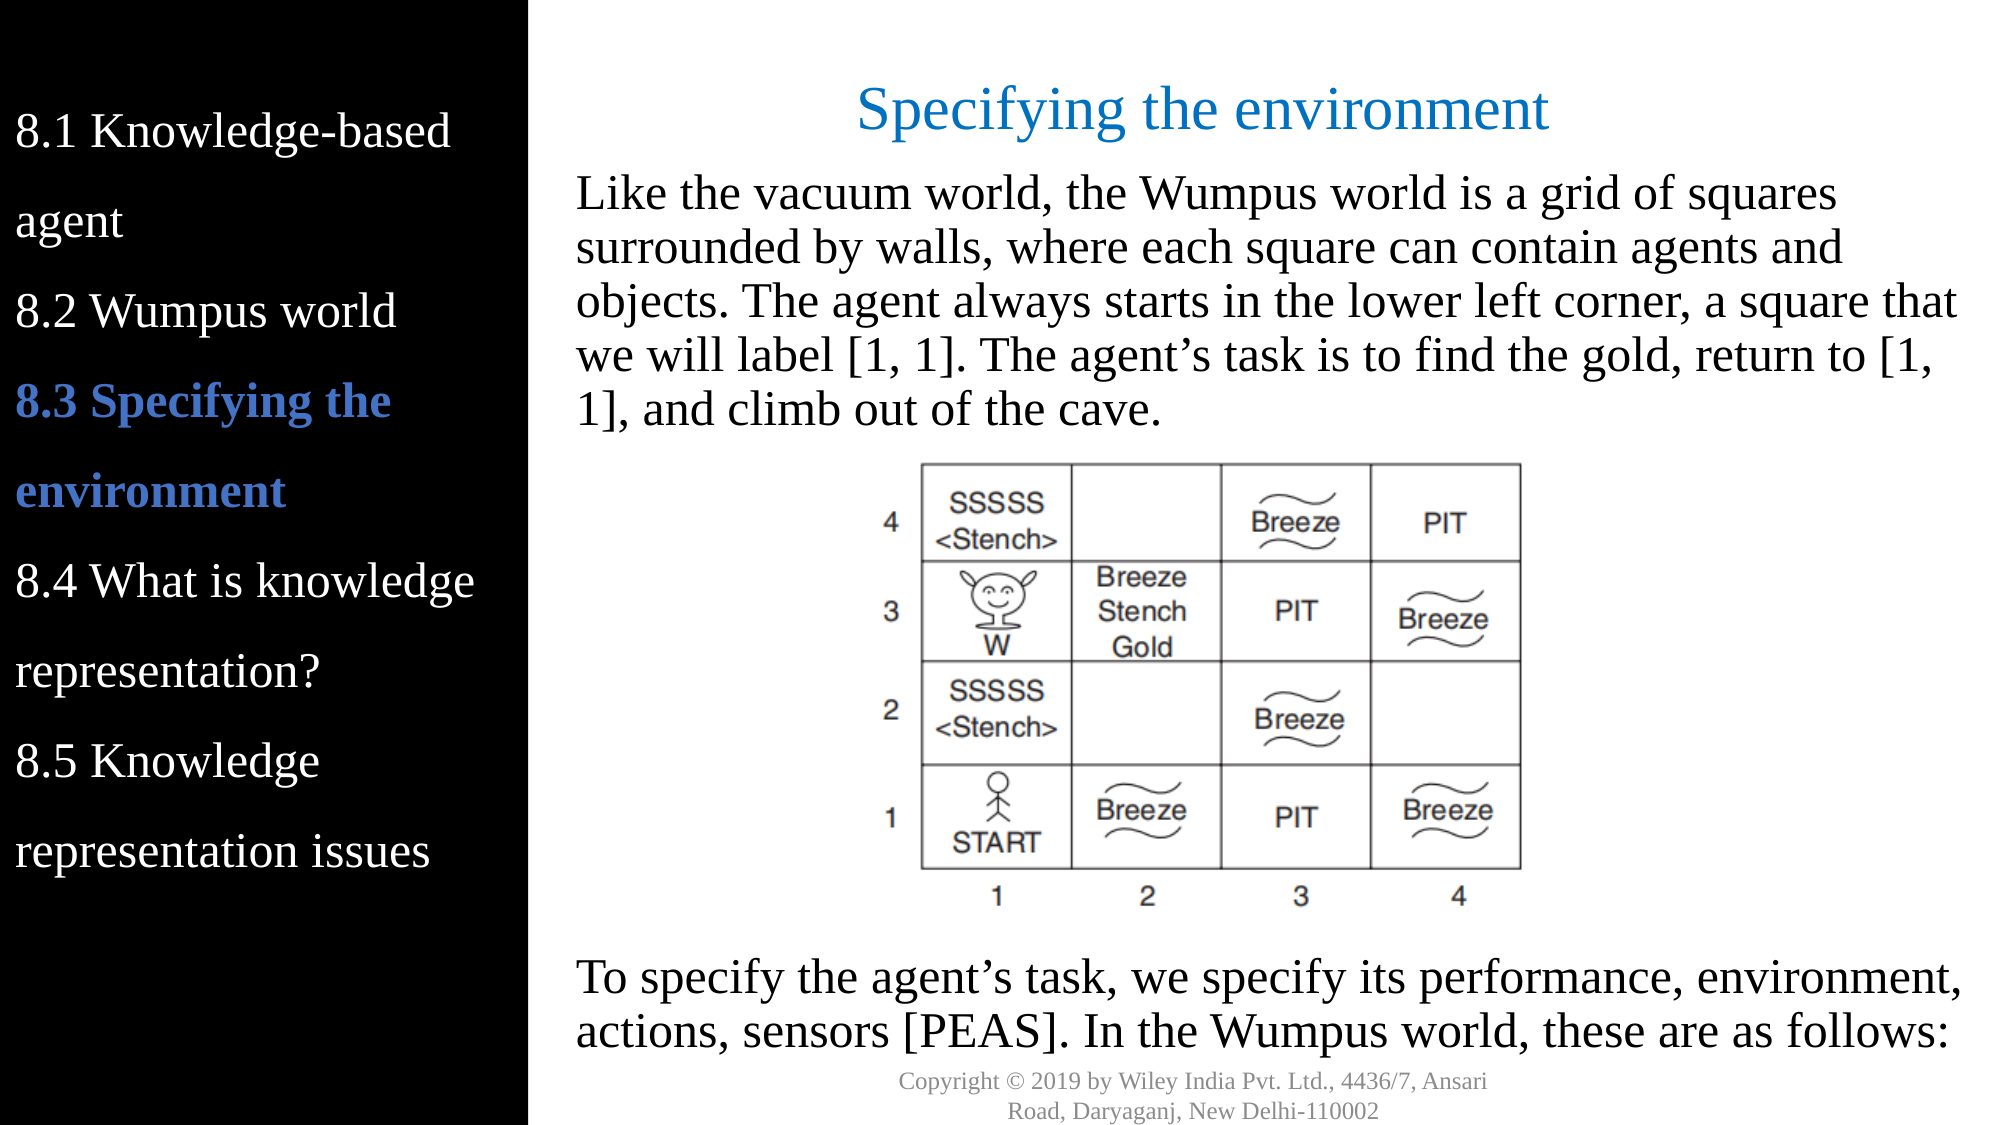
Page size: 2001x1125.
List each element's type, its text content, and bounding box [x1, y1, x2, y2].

list Like the vacuum world, the Wumpus world is a grid of squares surrounded by walls, where each square can contain agents and objects. The agent always starts in the lower left corner, a square that we will label [1, 1]. The agent’s task is to find the gold, return to [1, 1], and climb out of the cave. To specify the agent’s task, we specify its performance, environment, actions, sensors [PEAS]. In the Wumpus world, these are as follows: [560, 158, 1981, 1066]
text_box 8.1 Knowledge-based agent 8.2 Wumpus world 8.3 Specifying the environment 8.4 What is knowledge representation? 8.5 Knowledge representation issues [0, 0, 529, 1125]
title Specifying the environment [560, 59, 1863, 158]
picture [870, 449, 1553, 917]
footer Copyright © 2019 by Wiley India Pvt. Ltd., 4436/7, Ansari Road, Daryaganj, New Delhi-110002 [856, 1065, 1532, 1125]
